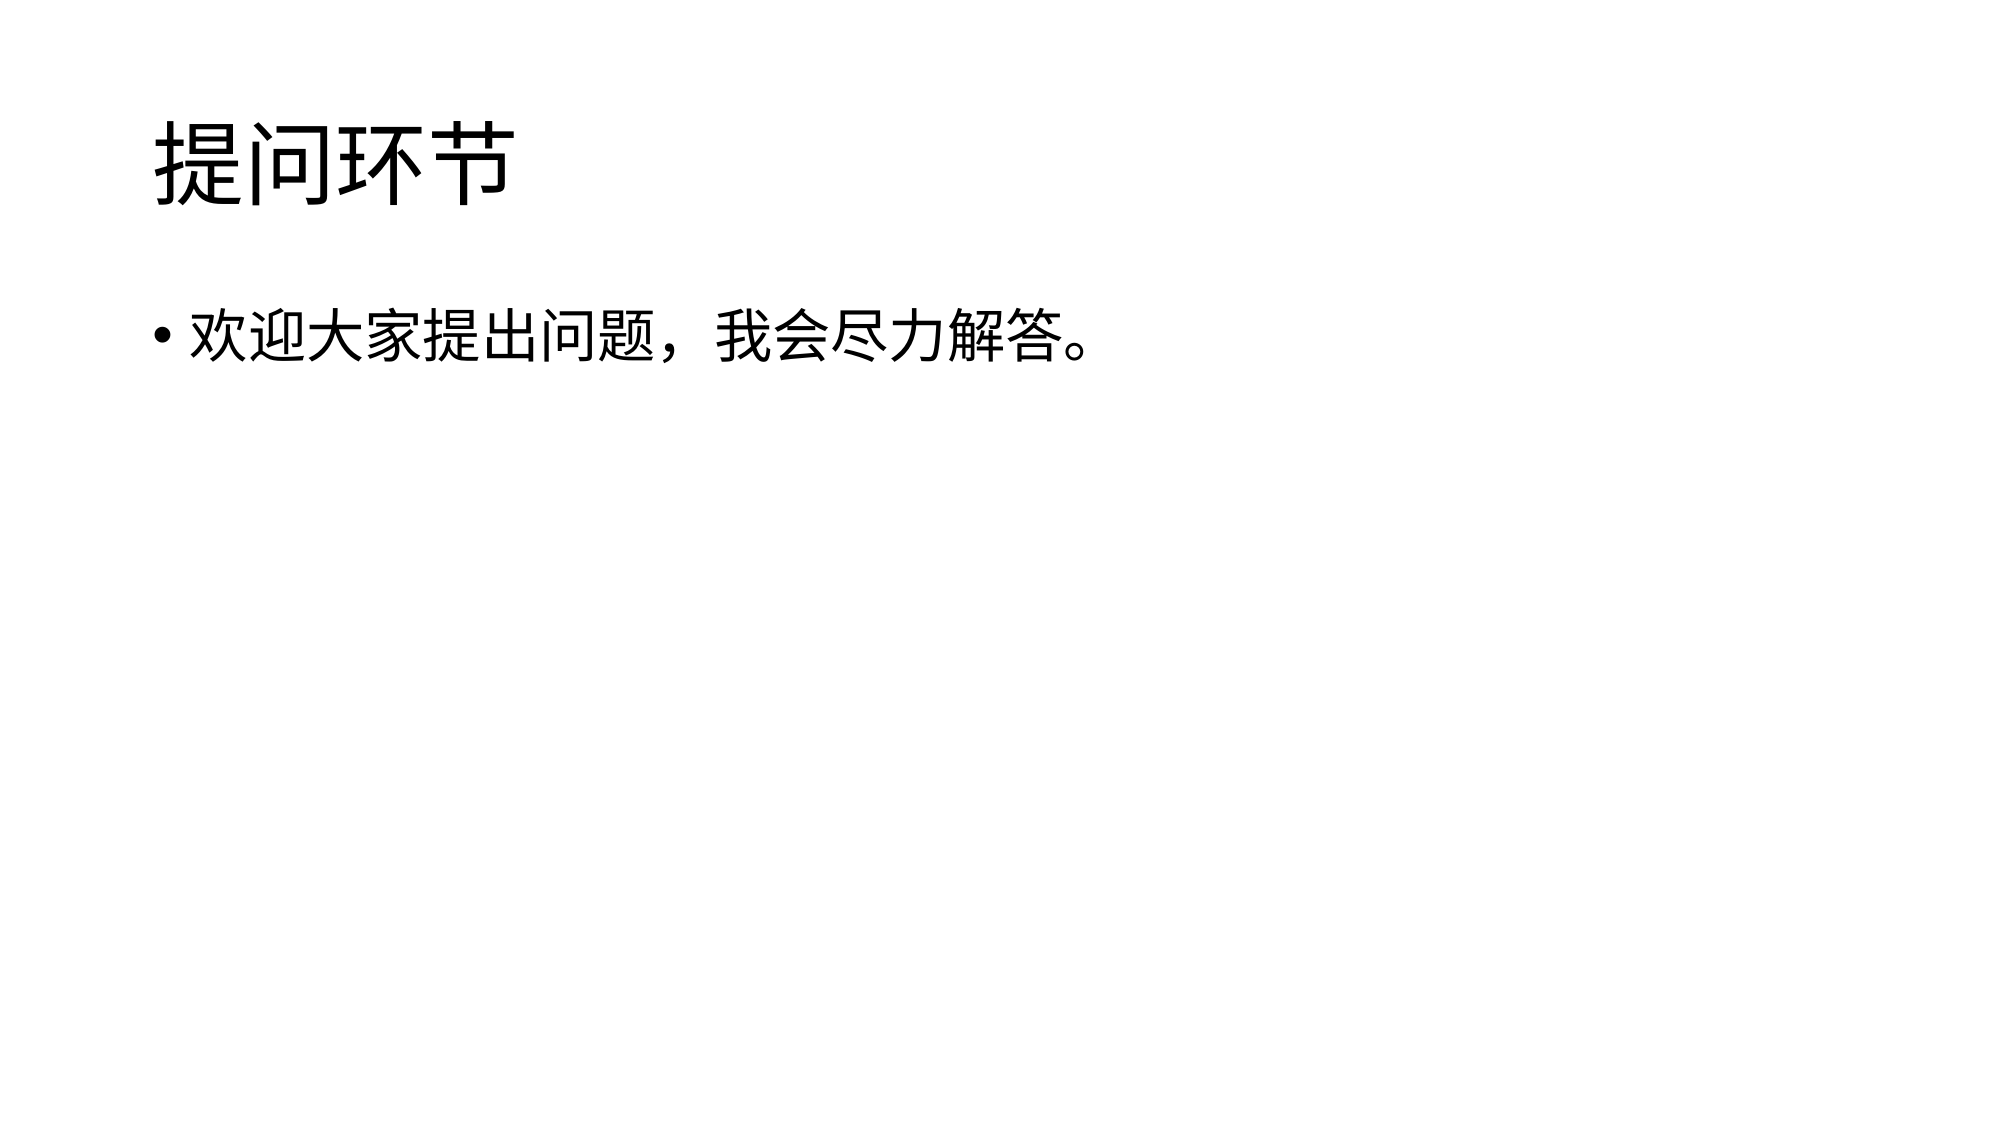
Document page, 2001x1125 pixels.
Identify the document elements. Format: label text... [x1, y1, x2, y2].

title 提问环节 [137, 59, 1863, 278]
list 欢迎大家提出问题，我会尽力解答。 [137, 299, 1863, 1014]
